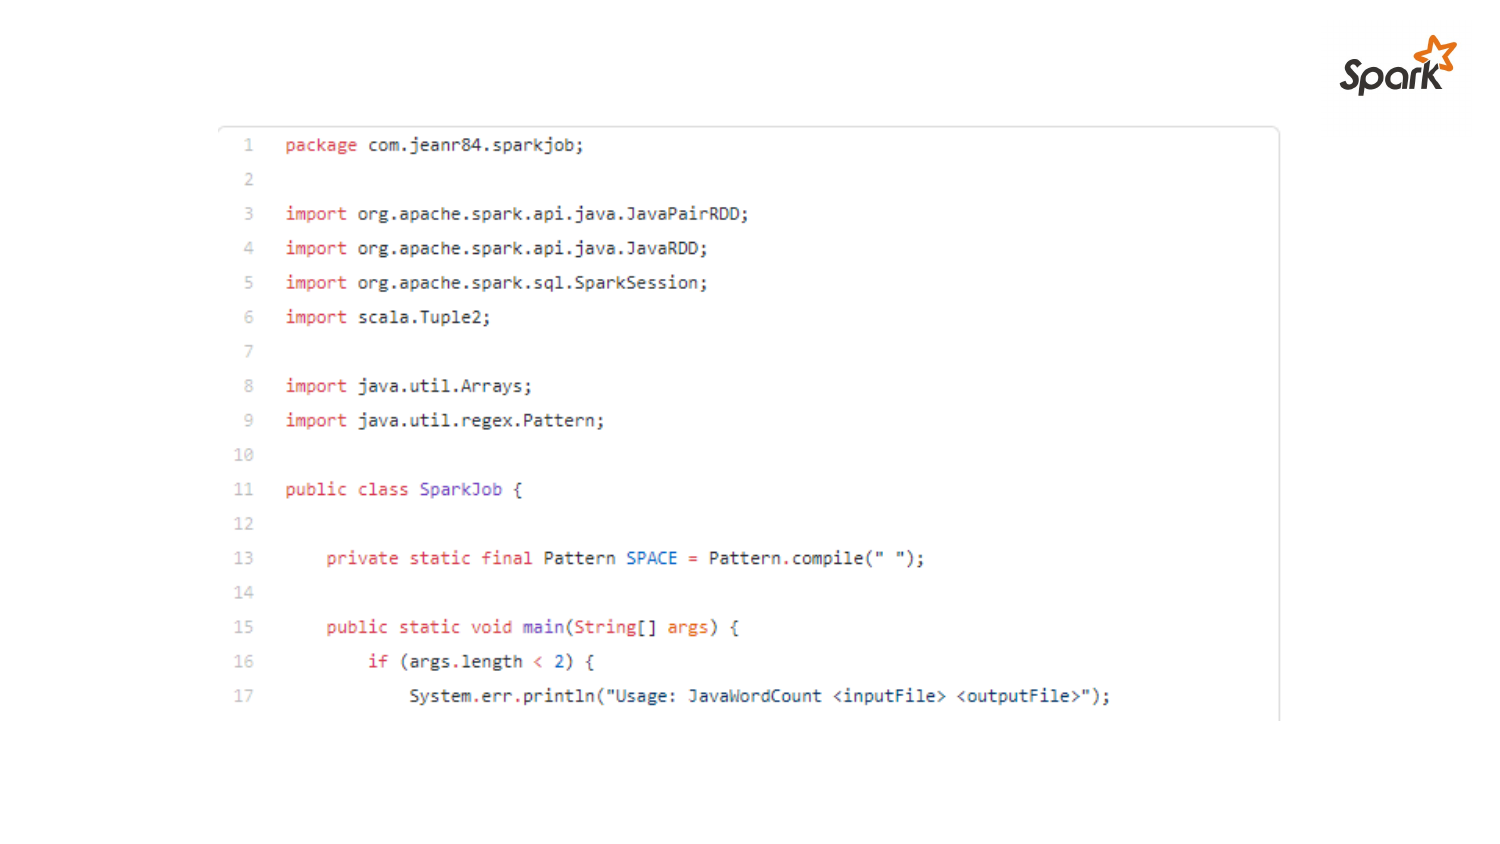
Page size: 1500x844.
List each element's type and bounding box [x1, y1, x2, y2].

picture [1321, 19, 1472, 137]
picture [218, 123, 1282, 721]
